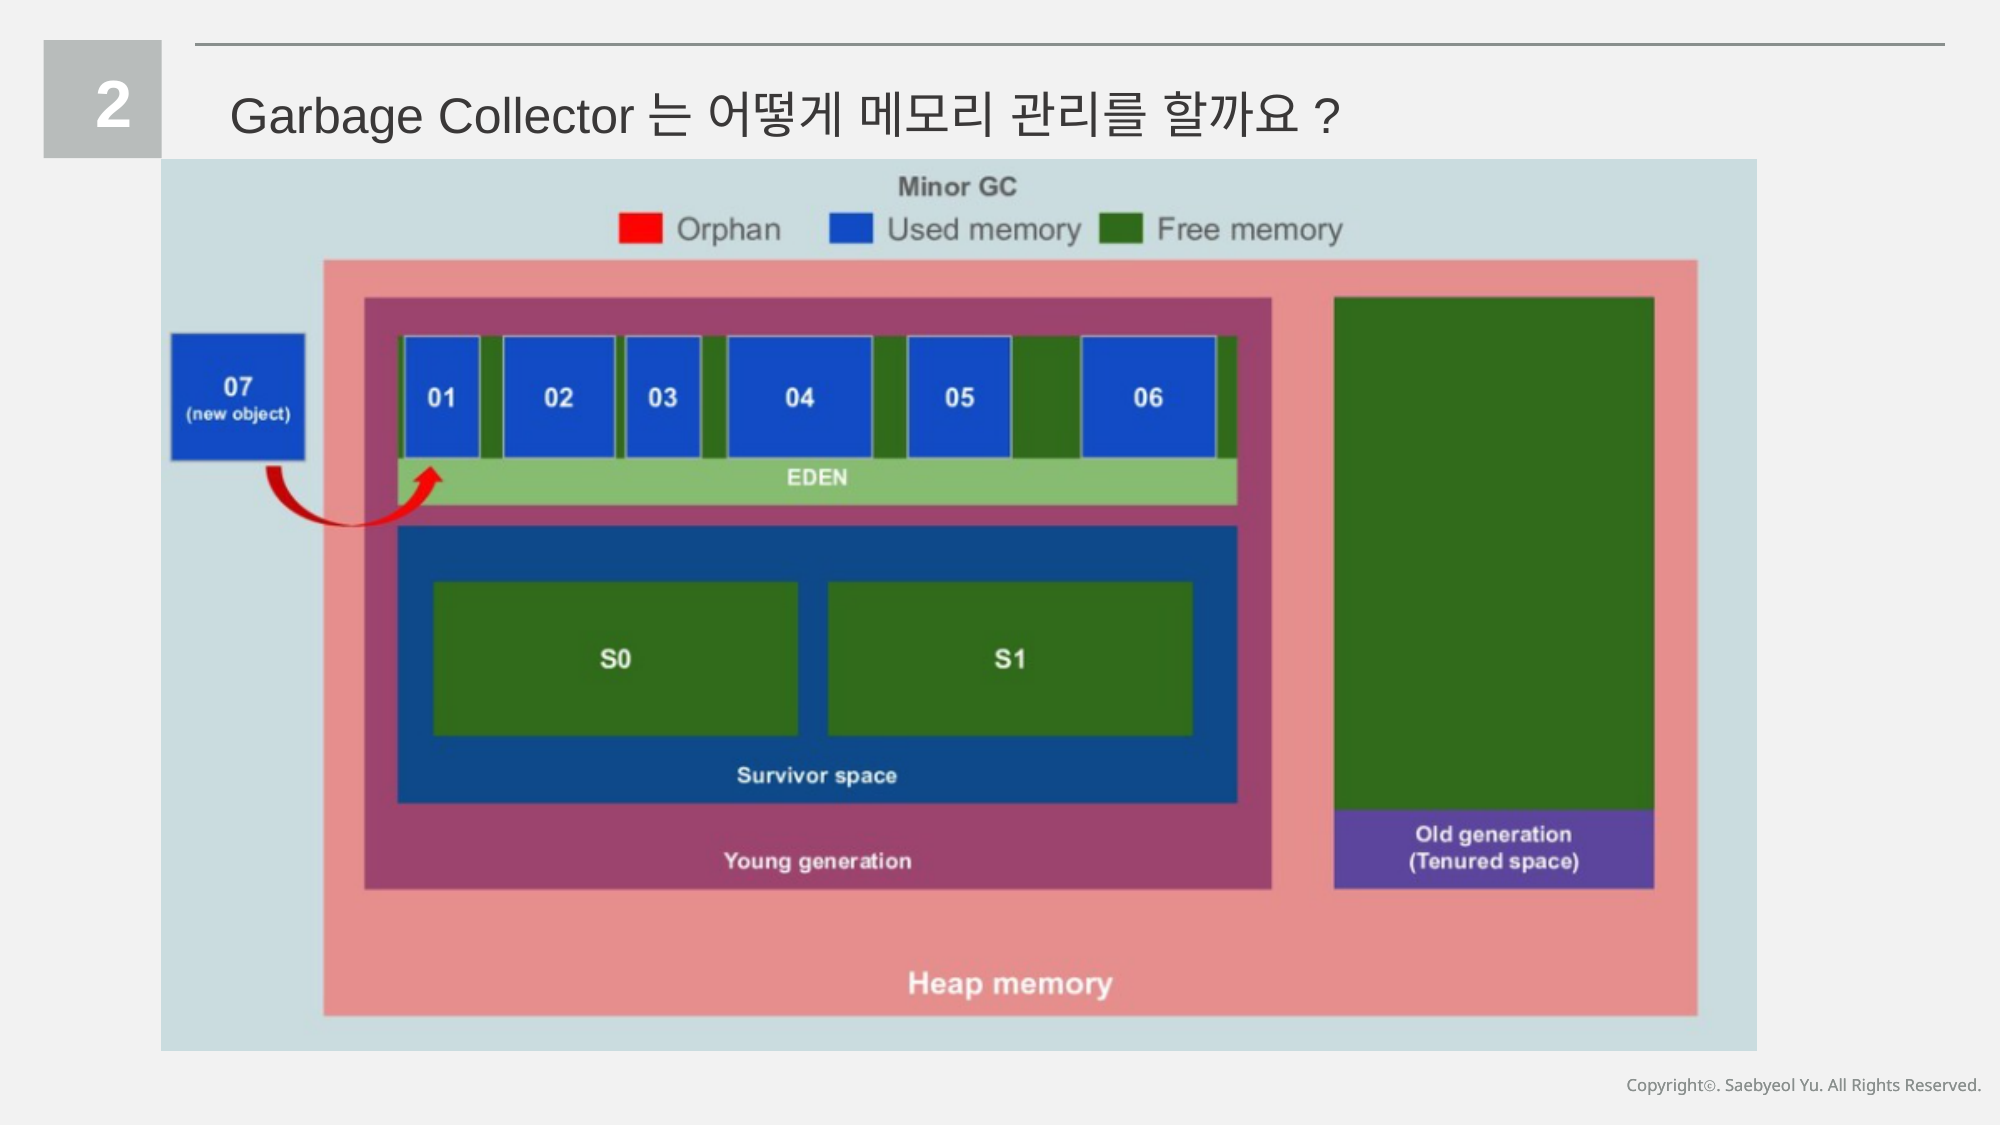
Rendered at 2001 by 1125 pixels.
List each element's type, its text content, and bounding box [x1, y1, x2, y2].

text_box Copyrightⓒ. Saebyeol Yu. All Rights Reserved. [1611, 1067, 1998, 1102]
picture [161, 159, 1757, 1051]
text_box [42, 39, 163, 159]
text_box Garbage Collector는 어떻게 메모리 관리를 할까요? [214, 46, 1356, 151]
text_box 2 [80, 52, 123, 148]
